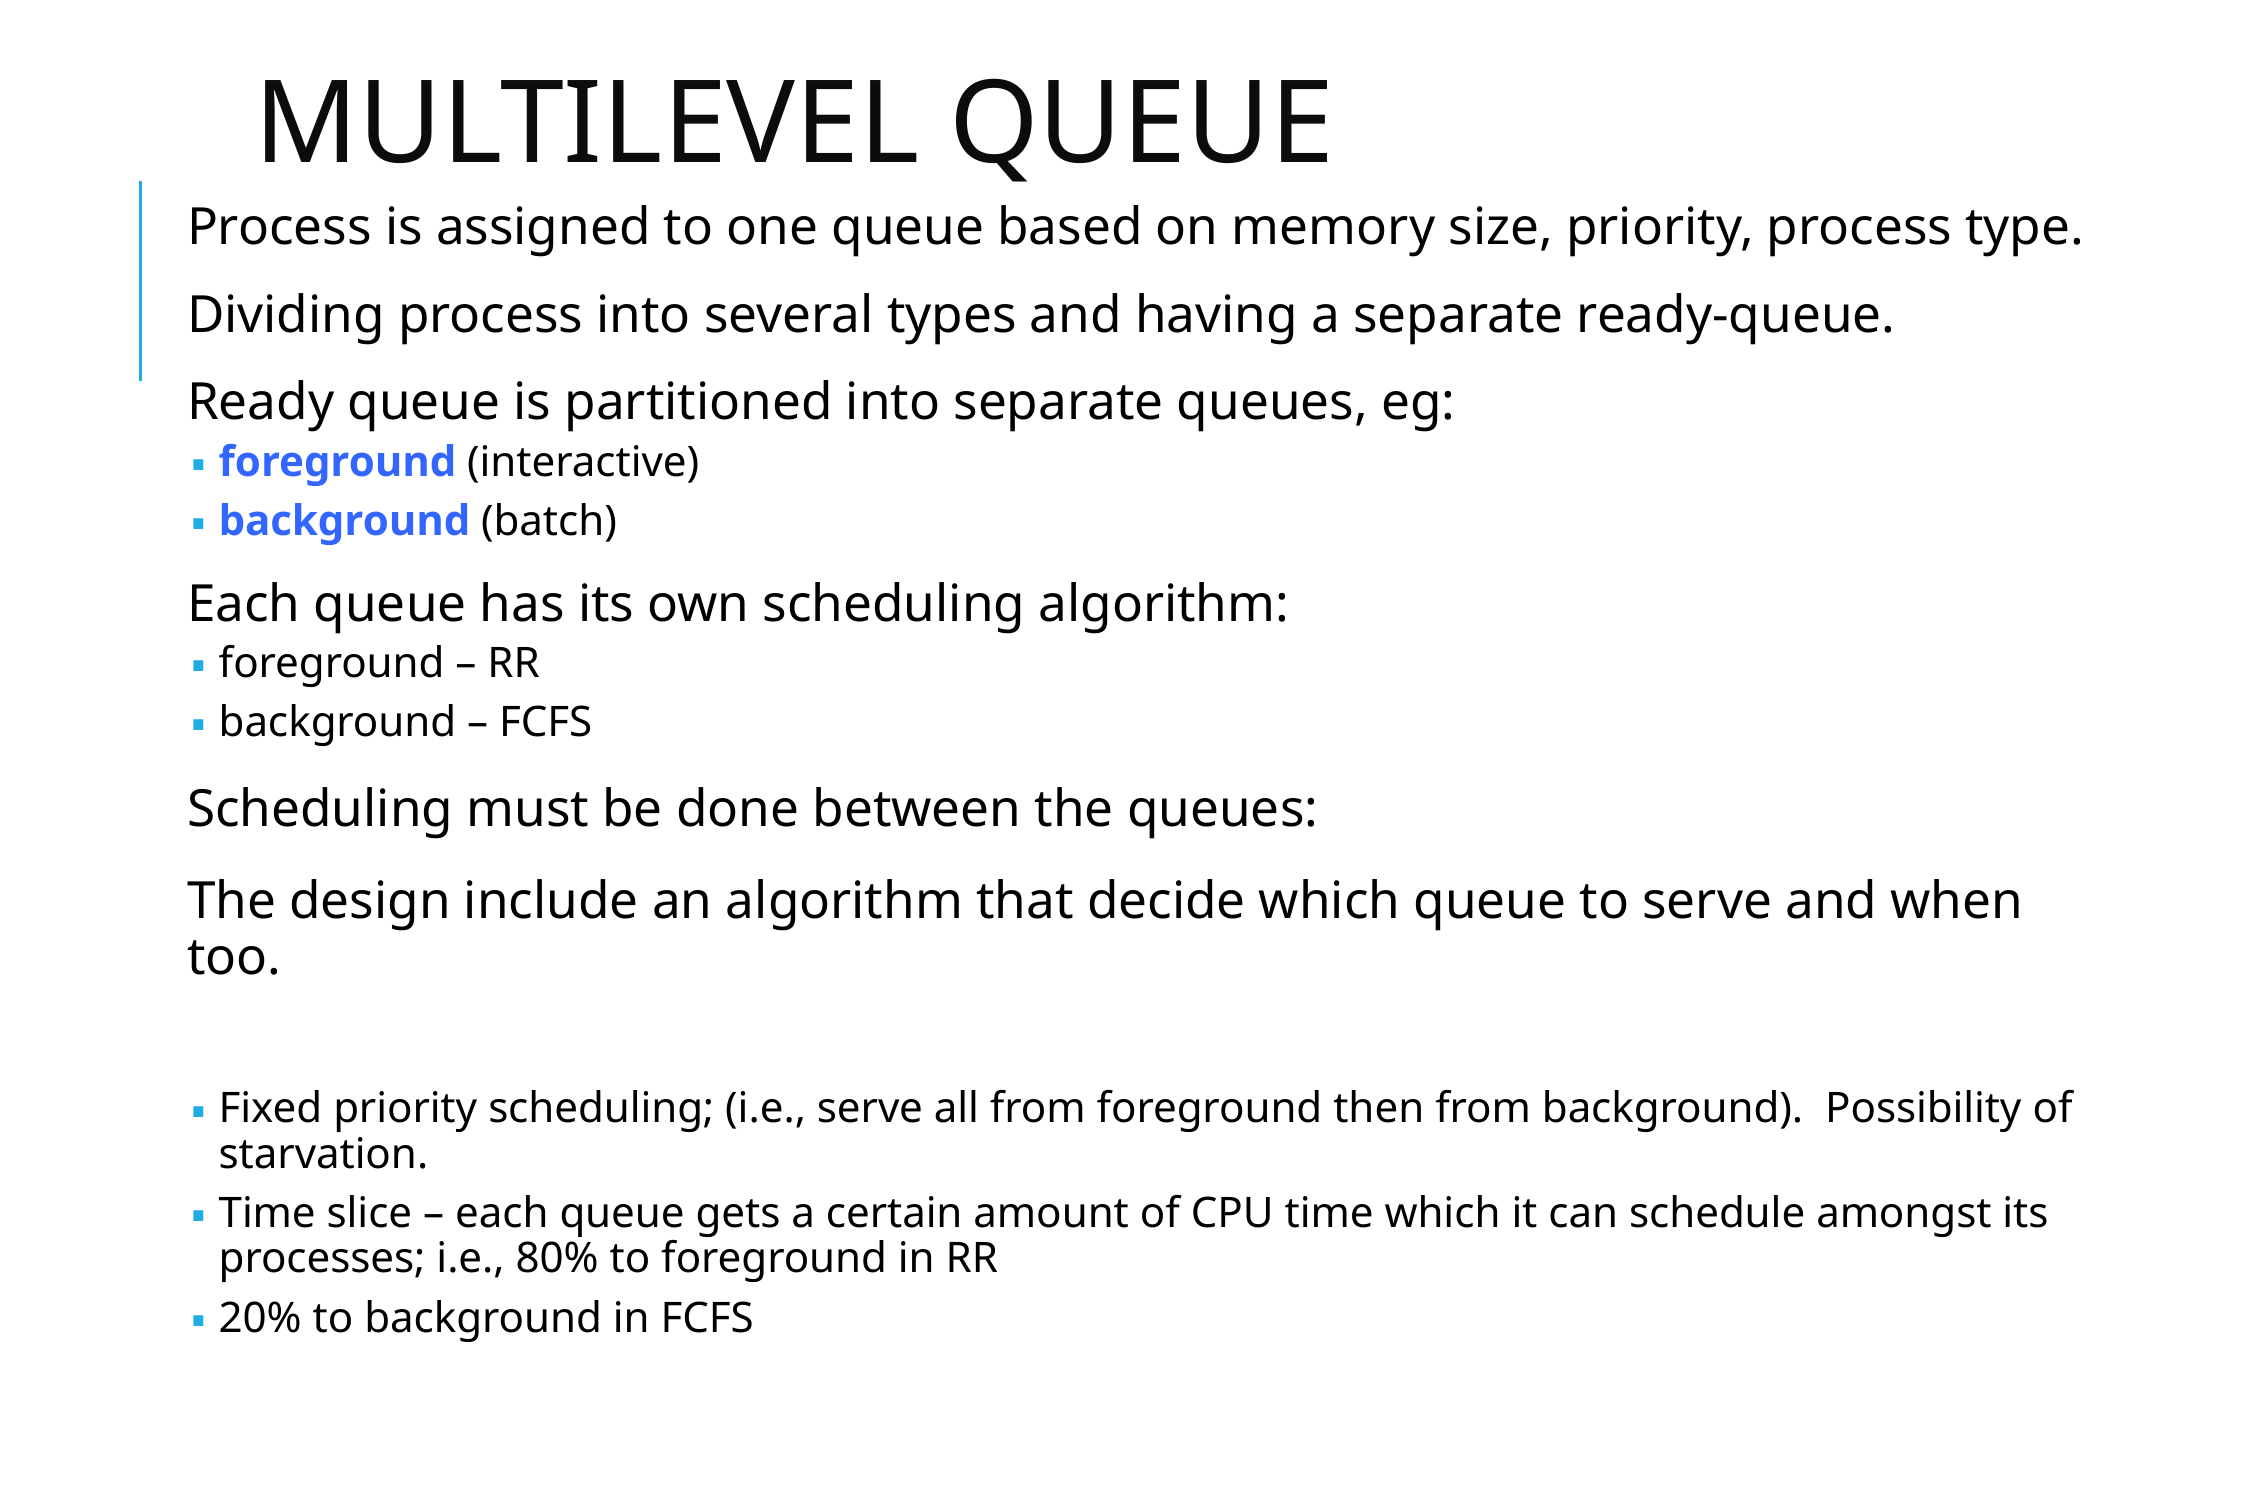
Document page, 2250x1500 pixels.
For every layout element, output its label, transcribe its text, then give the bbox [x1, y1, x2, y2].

list Process is assigned to one queue based on memory size, priority, process type. Dividing process into several types and having a separate ready-queue. Ready queue is partitioned into separate queues, eg: foreground (interactive) background (batch) Each queue has its own scheduling algorithm: foreground – RR background – FCFS Scheduling must be done between the queues: The design include an algorithm that decide which queue to serve and when too. Fixed priority scheduling; (i.e., serve all from foreground then from background). Possibility of starvation. Time slice – each queue gets a certain amount of CPU time which it can schedule amongst its processes; i.e., 80% to foreground in RR 20% to background in FCFS [163, 192, 2104, 1412]
title MULTILEVEL QUEUE [239, 66, 2138, 193]
